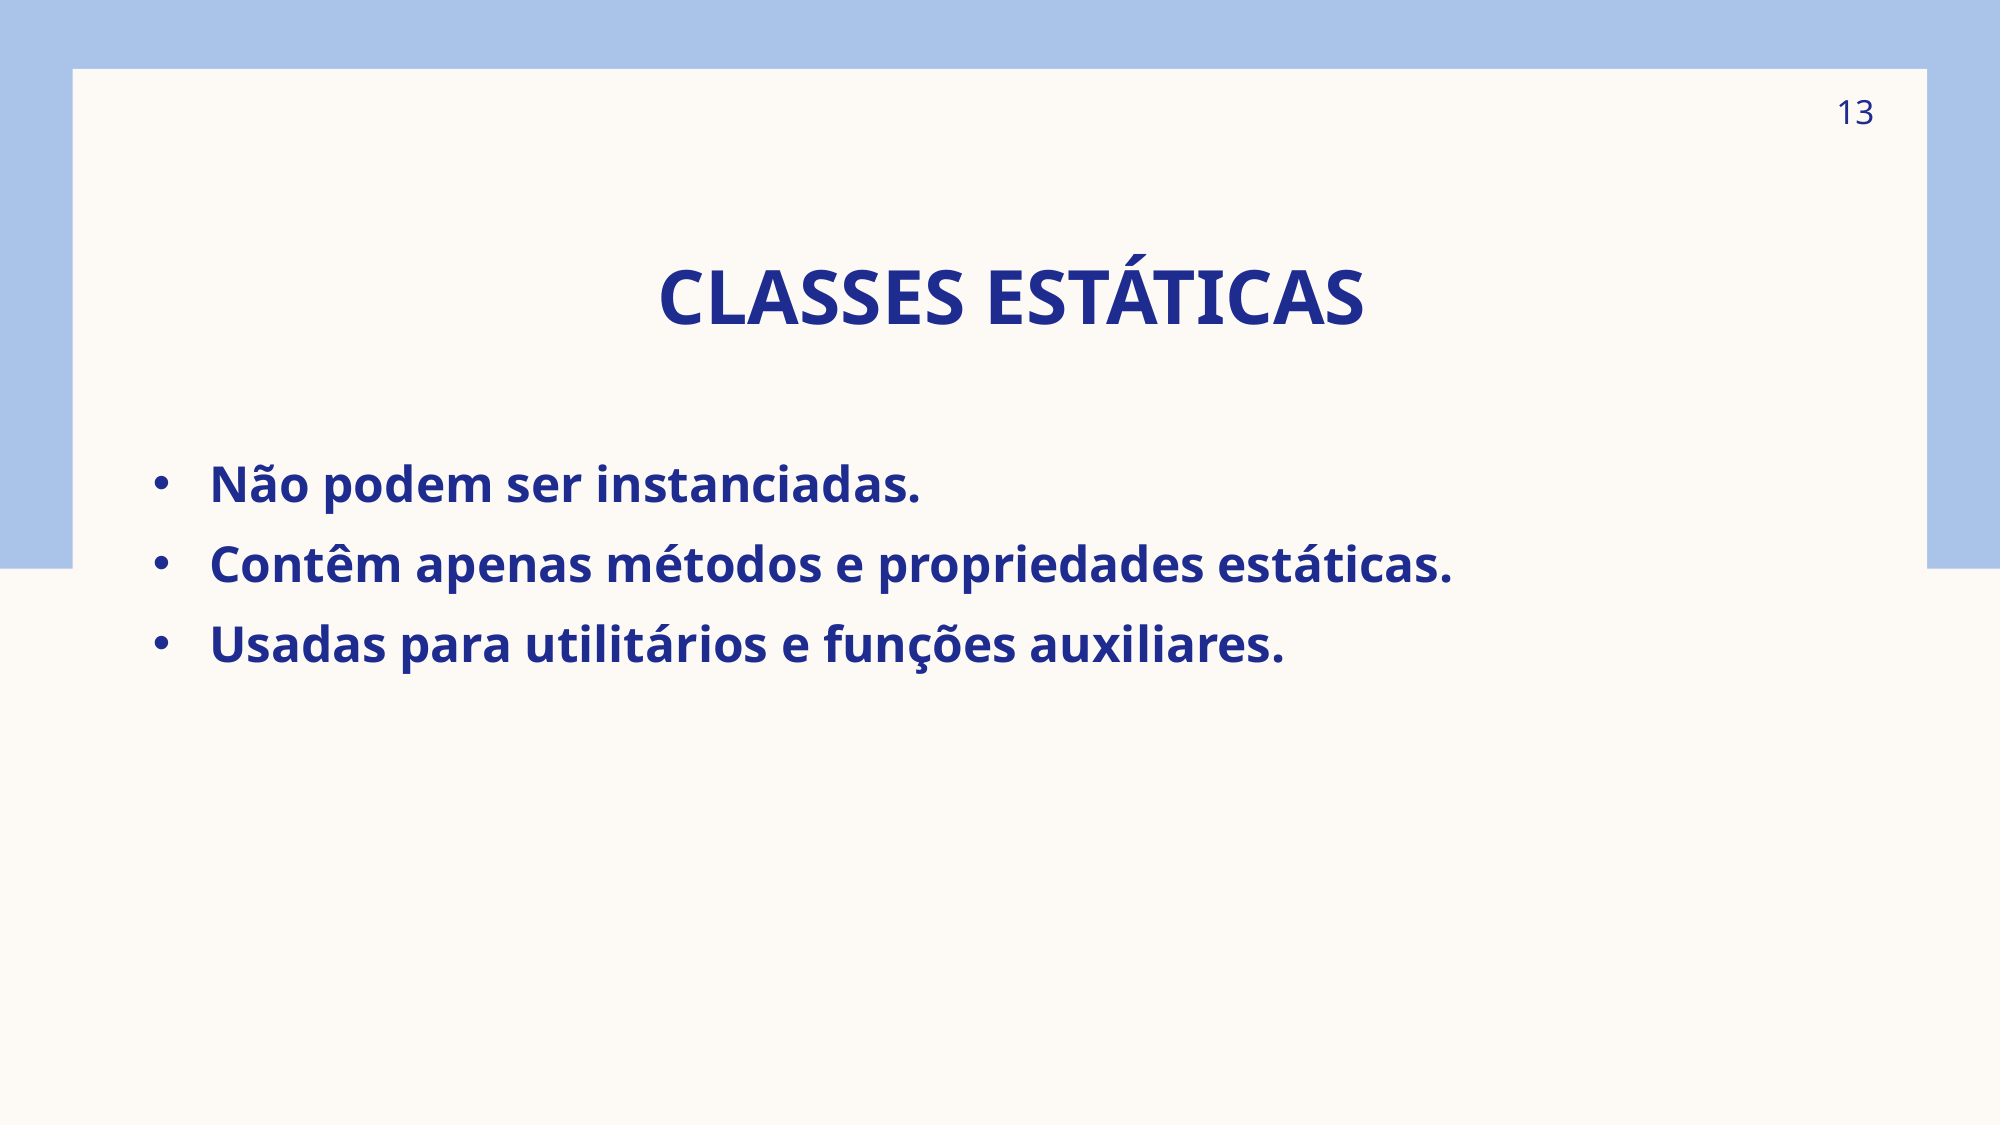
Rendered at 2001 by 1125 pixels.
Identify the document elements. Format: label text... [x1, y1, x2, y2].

title Classes Estáticas [150, 173, 1875, 340]
list Não podem ser instanciadas. Contêm apenas métodos e propriedades estáticas. Usadas para utilitários e funções auxiliares. [137, 437, 1863, 688]
slide_number 13 [1699, 75, 1875, 153]
